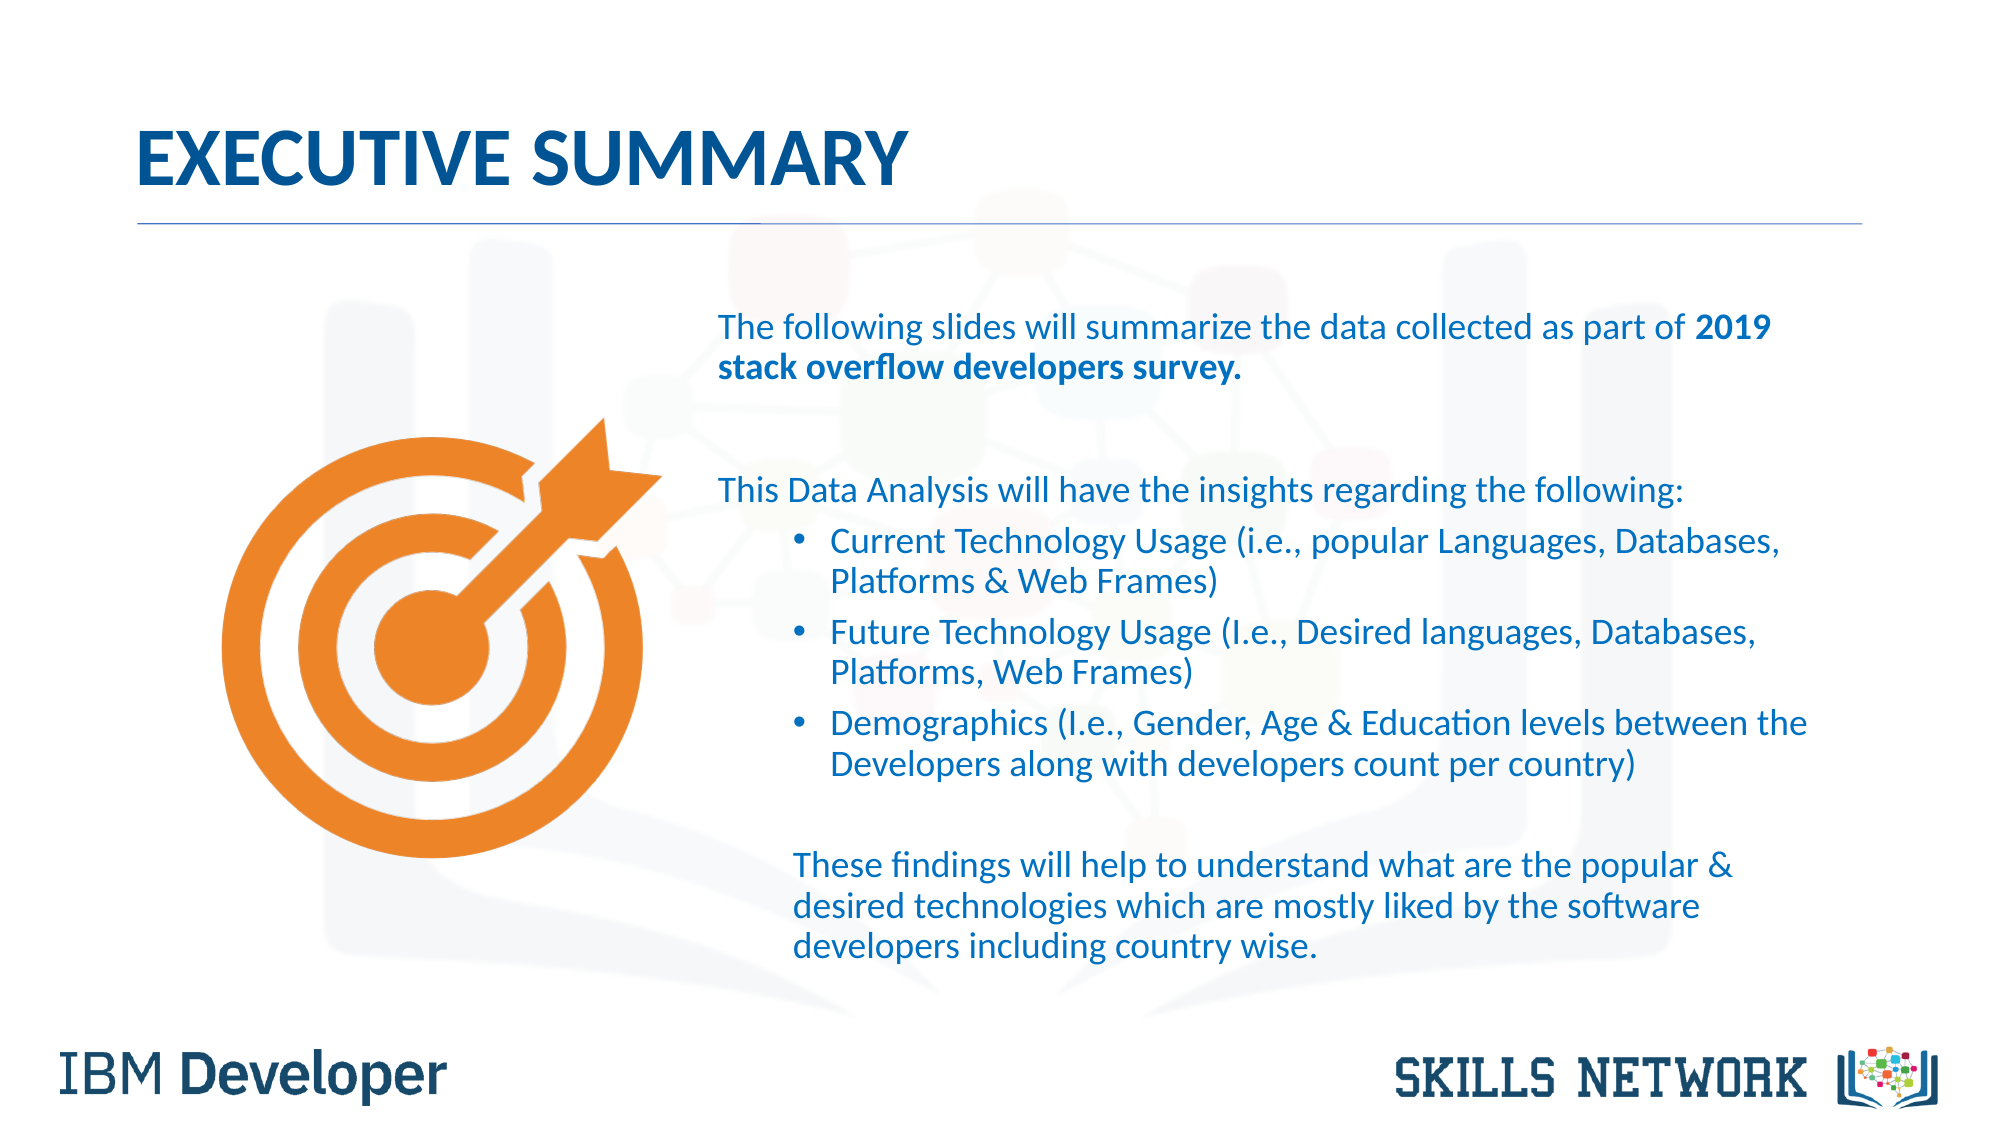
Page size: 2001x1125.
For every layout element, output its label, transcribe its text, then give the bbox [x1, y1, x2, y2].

picture [178, 377, 703, 902]
title EXECUTIVE SUMMARY [120, 50, 1526, 268]
list The following slides will summarize the data collected as part of 2019 stack overflow developers survey. This Data Analysis will have the insights regarding the following: Current Technology Usage (i.e., popular Languages, Databases, Platforms & Web Frames) Future Technology Usage (I.e., Desired languages, Databases, Platforms, Web Frames) Demographics (I.e., Gender, Age & Education levels between the Developers along with developers count per country) These findings will help to understand what are the popular & desired technologies which are mostly liked by the software developers including country wise. [702, 299, 1863, 1032]
picture [55, 1045, 459, 1108]
picture [1390, 1045, 1945, 1111]
